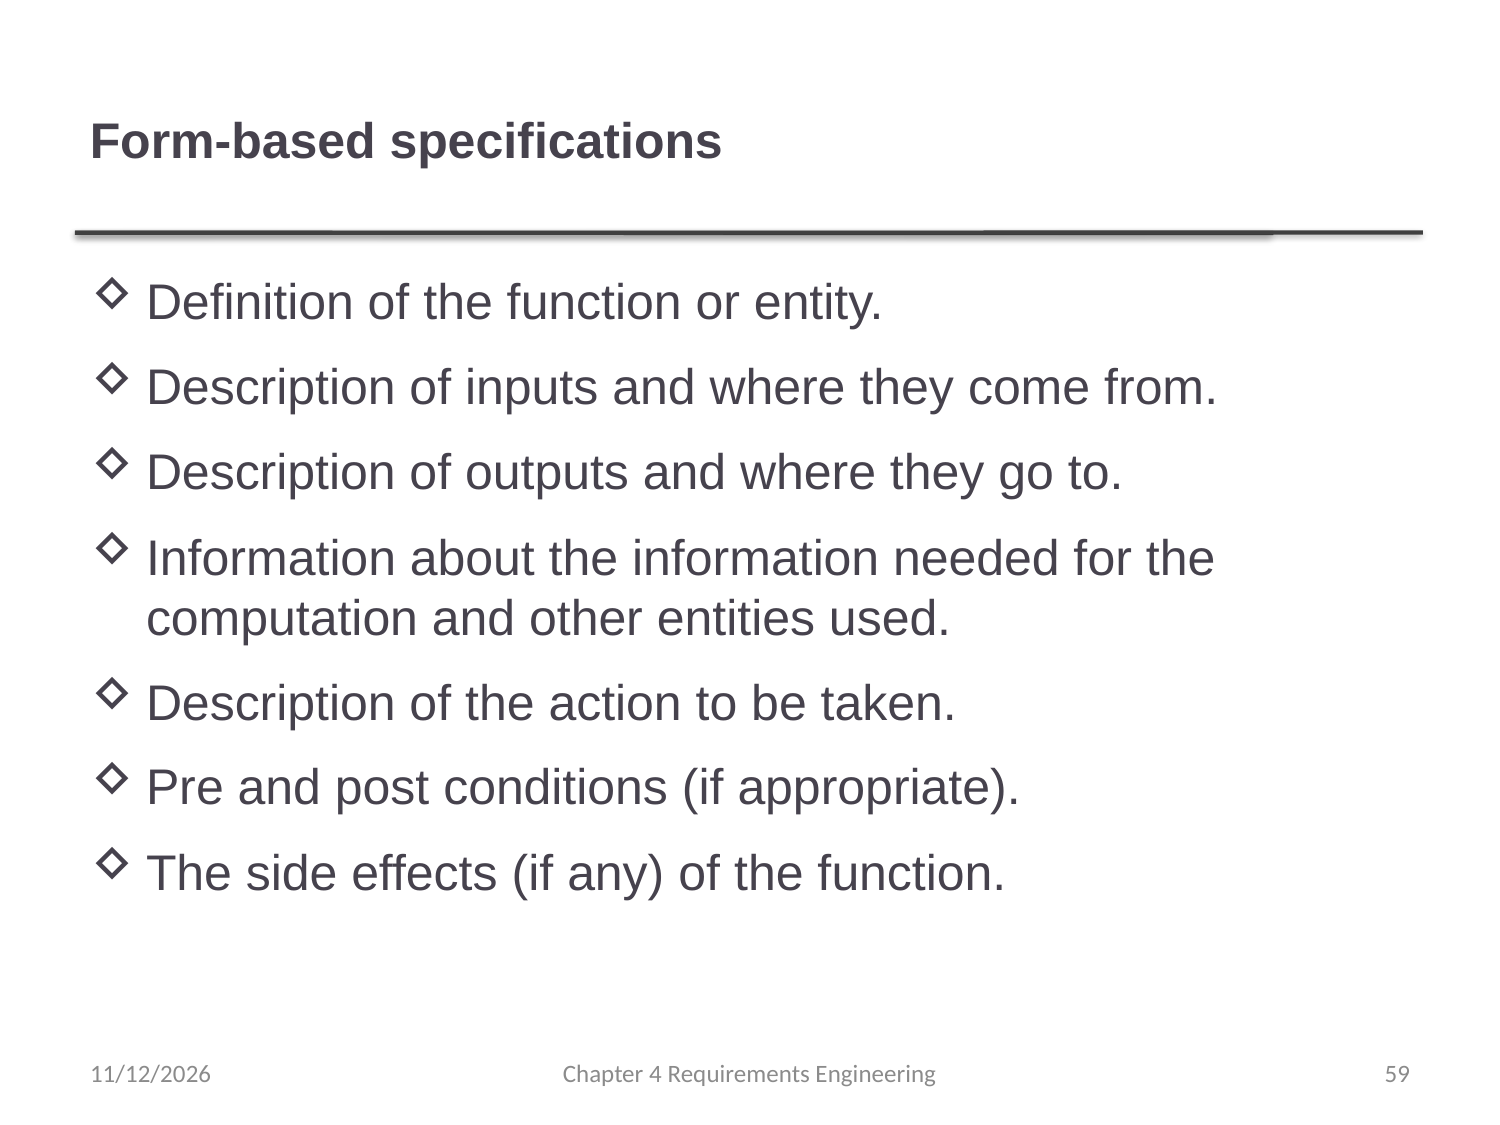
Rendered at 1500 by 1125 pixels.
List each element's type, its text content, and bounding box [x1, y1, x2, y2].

footer Chapter 4 Requirements Engineering [512, 1042, 988, 1103]
slide_number 59 [1074, 1042, 1425, 1103]
list Definition of the function or entity. Description of inputs and where they come from. Description of outputs and where they go to. Information about the information needed for the computation and other entities used. Description of the action to be taken. Pre and post conditions (if appropriate). The side effects (if any) of the function. [75, 262, 1425, 1005]
title Form-based specifications [74, 44, 1272, 233]
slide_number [75, 1042, 425, 1103]
